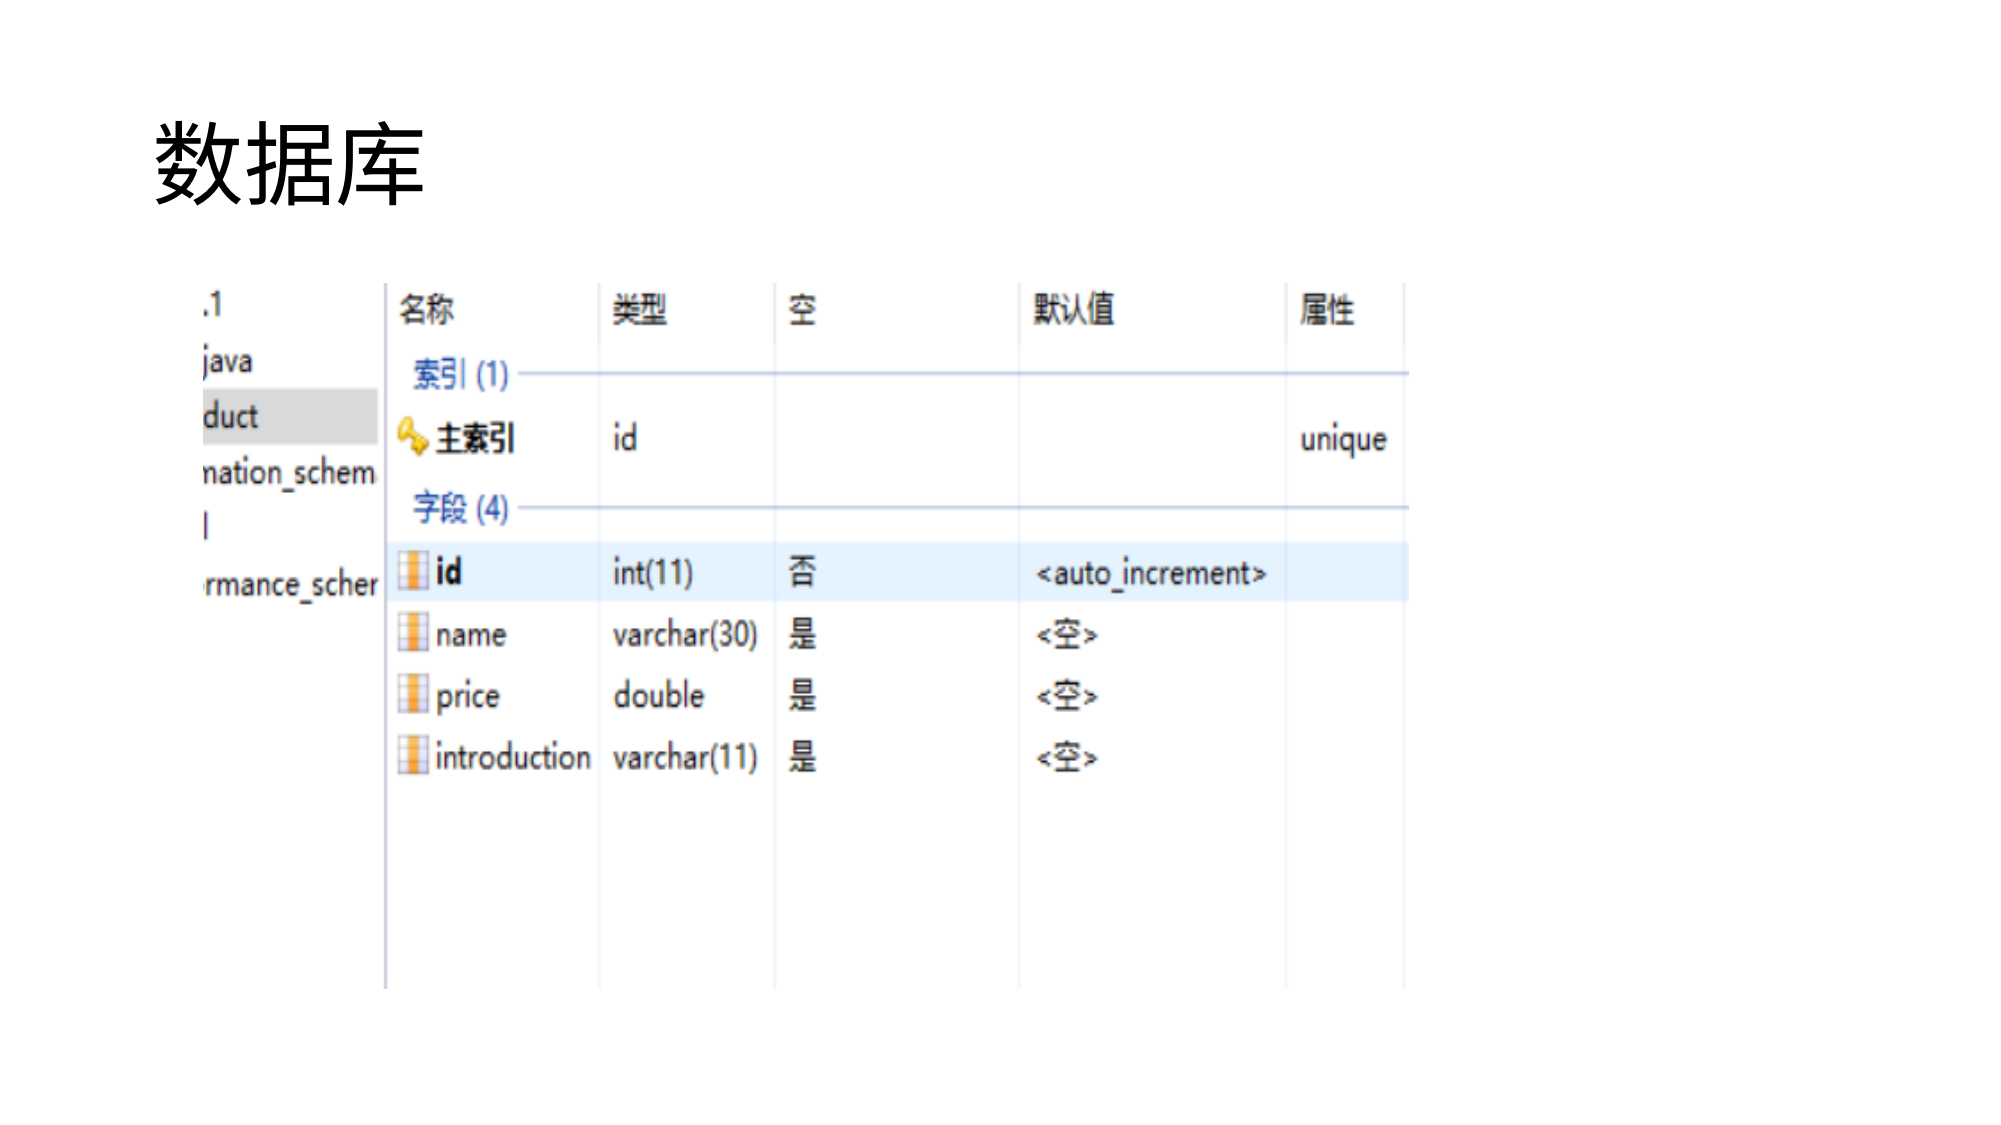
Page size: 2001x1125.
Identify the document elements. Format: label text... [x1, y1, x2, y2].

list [203, 283, 1409, 989]
title 数据库 [137, 59, 1863, 278]
